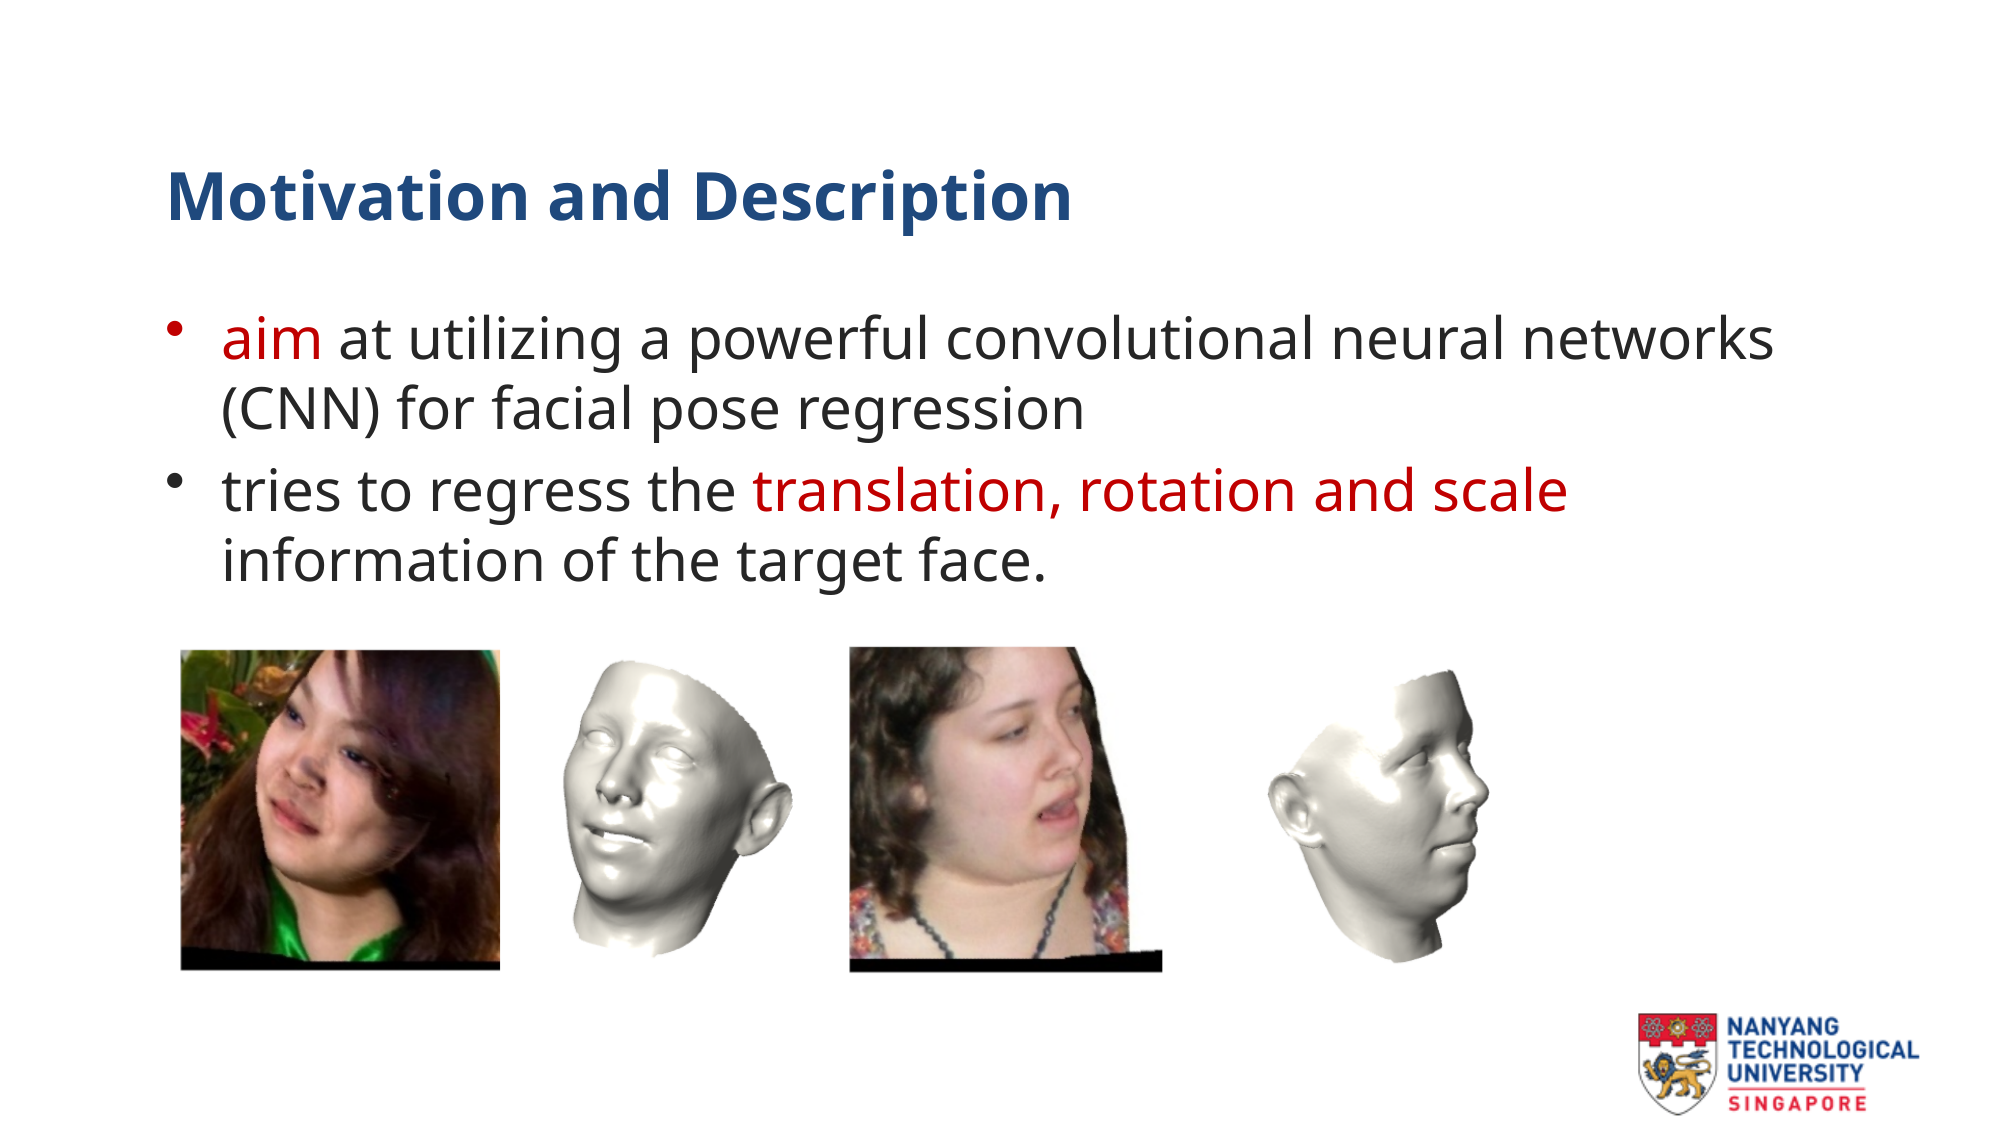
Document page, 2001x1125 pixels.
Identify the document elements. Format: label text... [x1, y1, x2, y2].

list aim at utilizing a powerful convolutional neural networks (CNN) for facial pose regression tries to regress the translation, rotation and scale information of the target face. [150, 293, 1850, 969]
picture [1637, 1011, 1921, 1118]
picture [172, 644, 823, 977]
title Motivation and Description [150, 99, 1850, 288]
picture [846, 644, 1497, 978]
